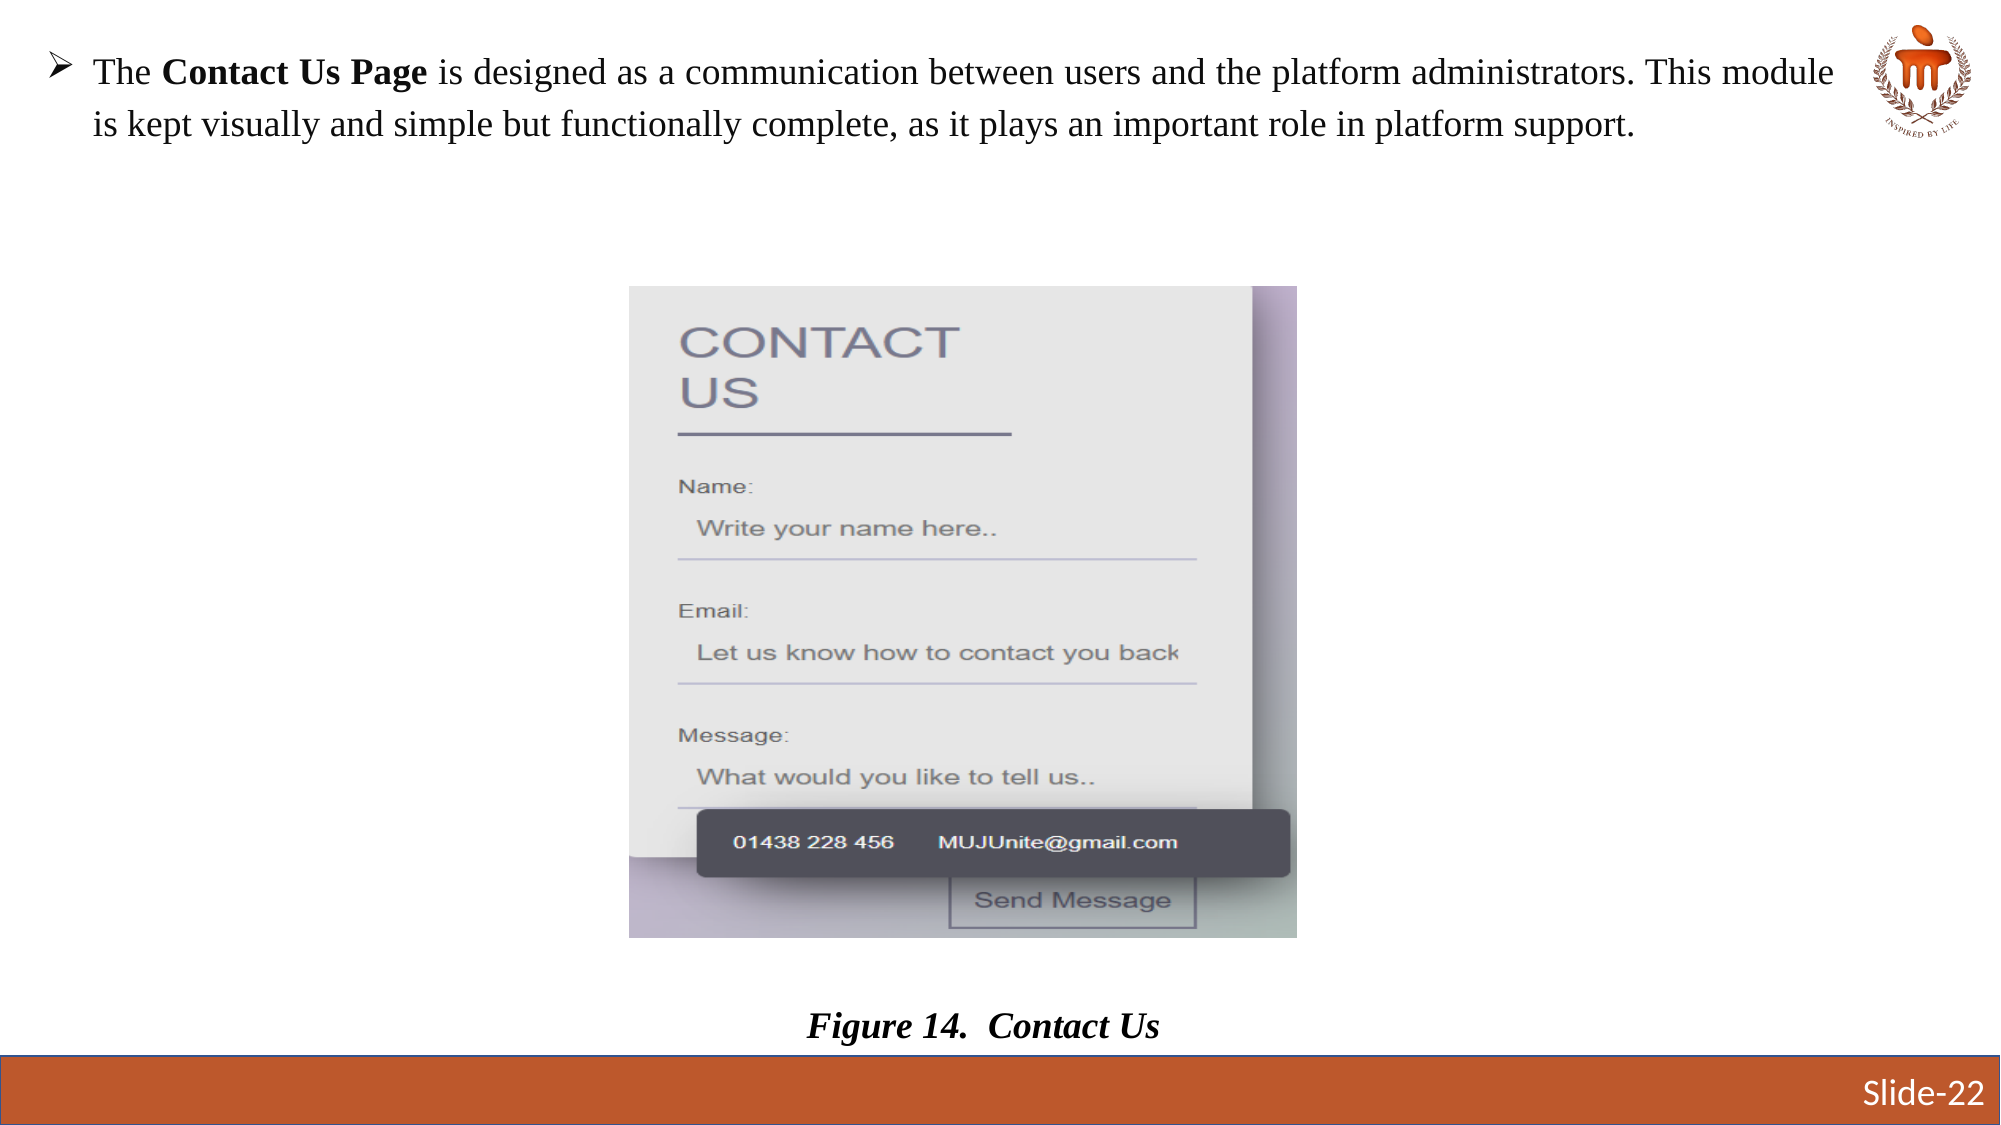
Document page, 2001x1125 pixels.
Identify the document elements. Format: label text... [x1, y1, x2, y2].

text_box Figure 14. Contact Us [468, 993, 1499, 1054]
picture [629, 286, 1297, 938]
picture [1862, 22, 1981, 141]
text_box The Contact Us Page is designed as a communication between users and the platform administrators. This module is kept visually and simple but functionally complete, as it plays an important role in platform support. [31, 33, 1852, 152]
text_box Slide-22 [0, 1055, 2000, 1125]
